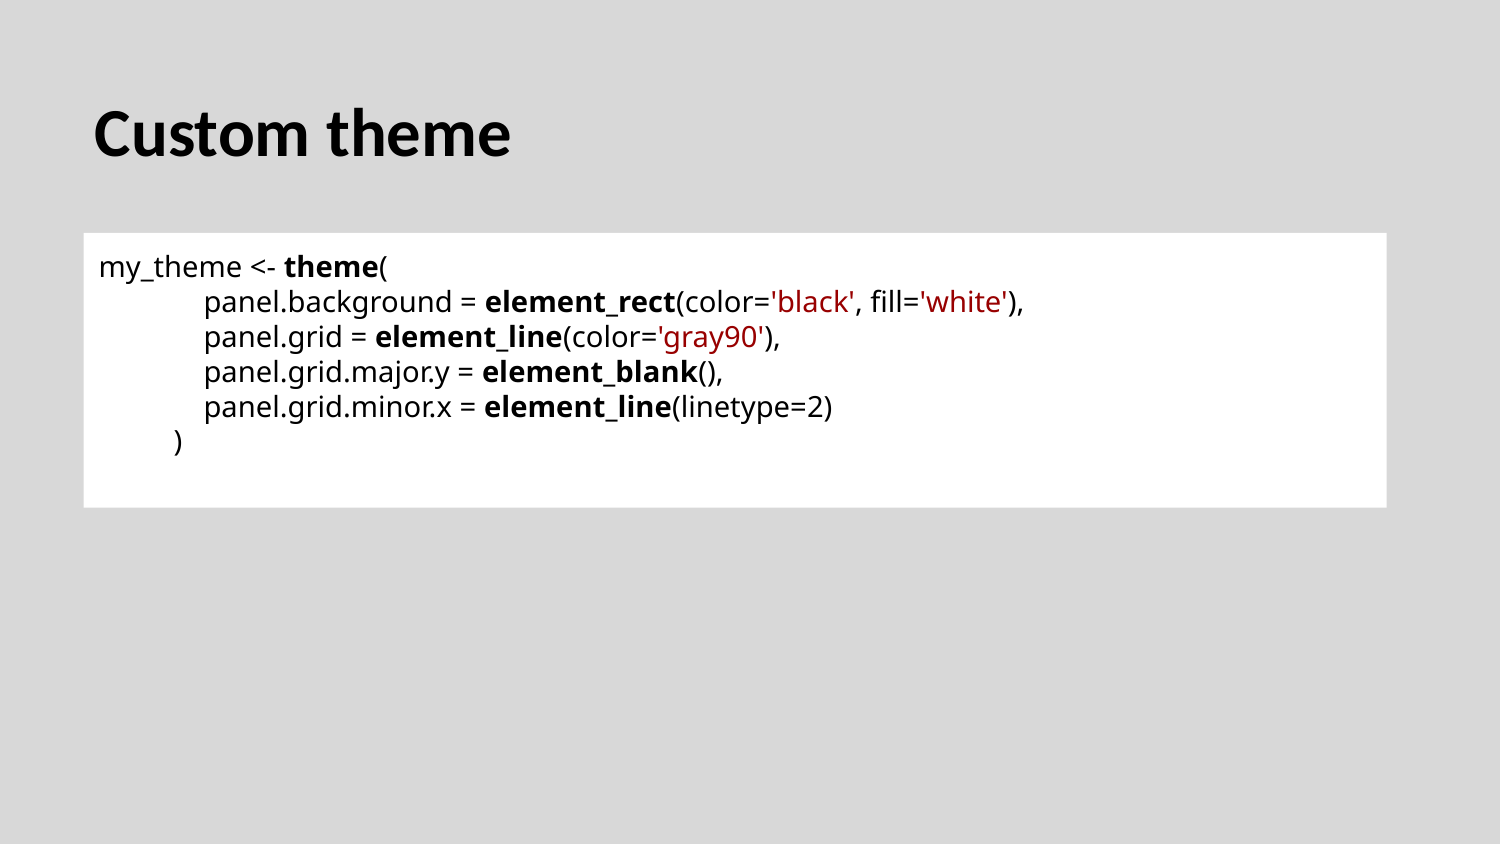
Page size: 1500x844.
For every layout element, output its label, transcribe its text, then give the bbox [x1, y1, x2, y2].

text_box my_theme <- theme( panel.background = element_rect(color='black', fill='white'), panel.grid = element_line(color='gray90'), panel.grid.major.y = element_blank(), panel.grid.minor.x = element_line(linetype=2) ) [83, 232, 1387, 508]
title Custom theme [83, 52, 1378, 217]
